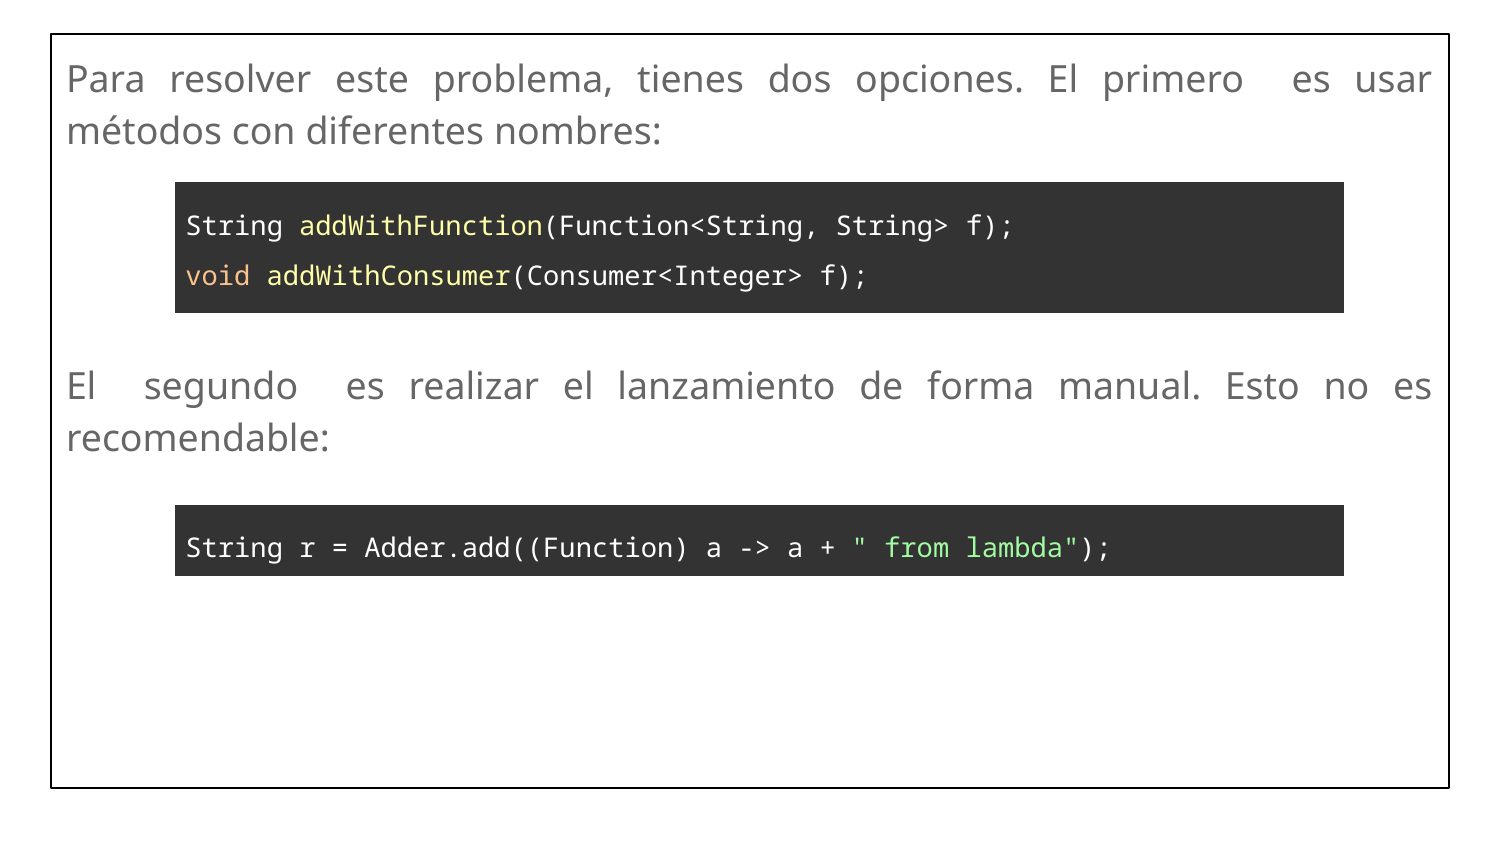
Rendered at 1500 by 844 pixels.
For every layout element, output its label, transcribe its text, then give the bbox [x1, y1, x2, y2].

table_header String r = Adder.add((Function) a -> a + " from lambda"); [175, 505, 1344, 576]
table_header String addWithFunction(Function<String, String> f); void addWithConsumer(Consumer<Integer> f); [175, 182, 1344, 313]
list Para resolver este problema, tienes dos opciones. El primero es usar métodos con diferentes nombres: El segundo es realizar el lanzamiento de forma manual. Esto no es recomendable: [51, 33, 1449, 789]
